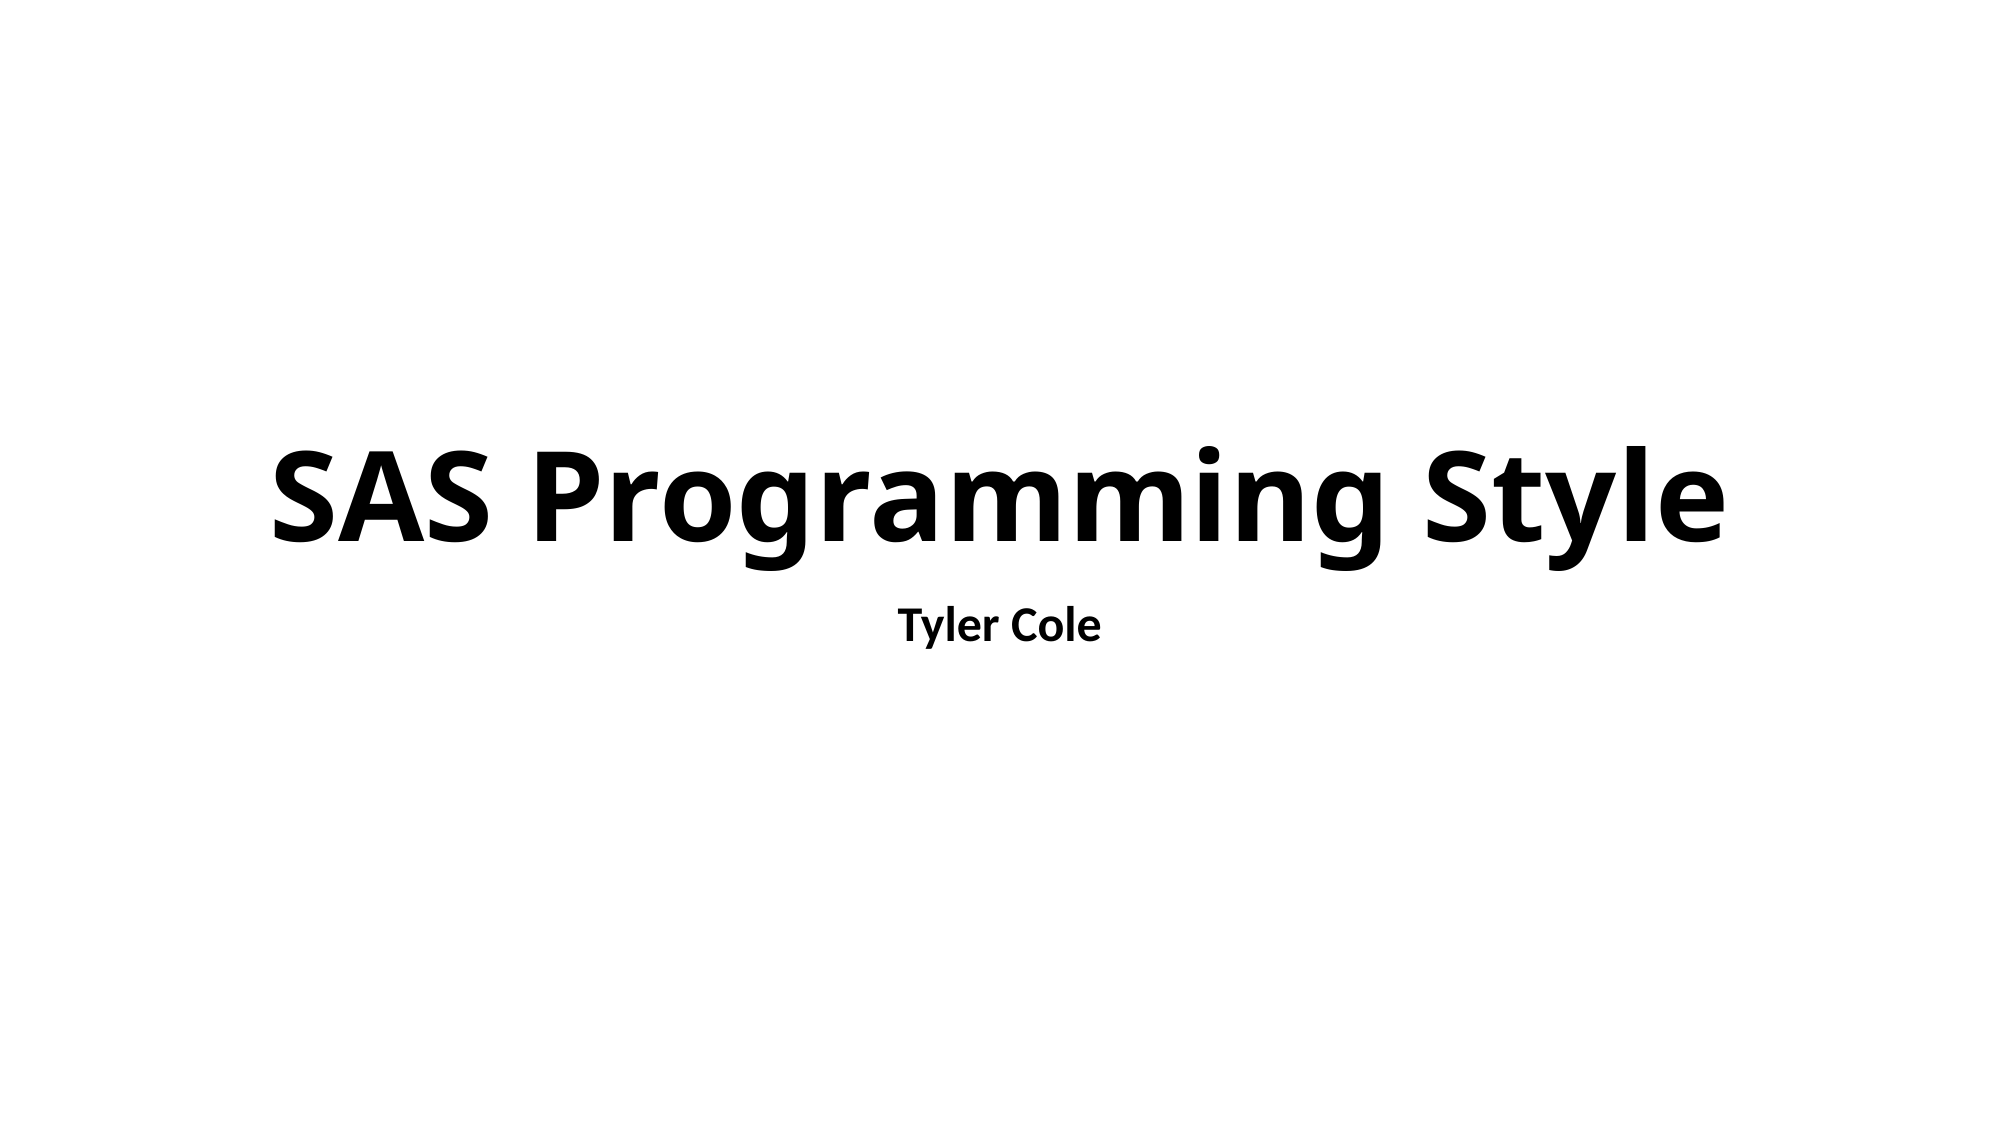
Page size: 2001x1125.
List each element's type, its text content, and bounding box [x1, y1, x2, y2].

subtitle Tyler Cole [249, 590, 1750, 863]
title SAS Programming Style [249, 184, 1750, 576]
